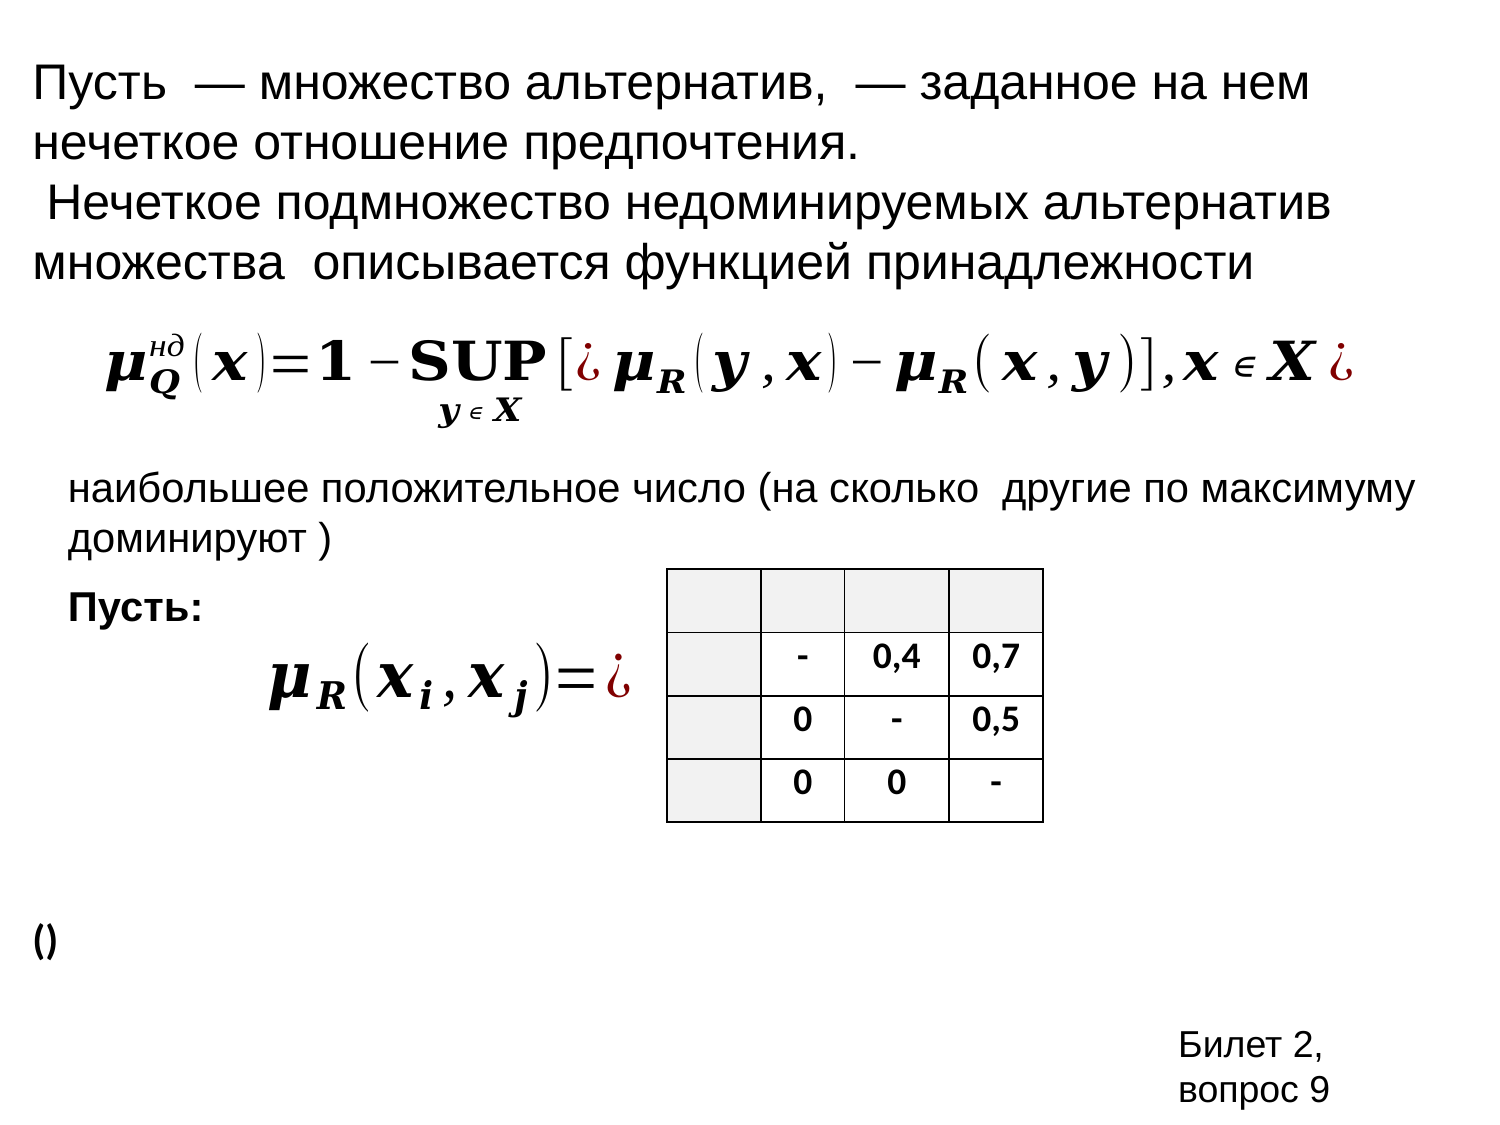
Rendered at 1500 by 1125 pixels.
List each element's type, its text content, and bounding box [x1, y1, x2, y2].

text_box Пусть: [53, 572, 361, 638]
text_box Билет 2, вопрос 9 [1163, 1012, 1388, 1118]
